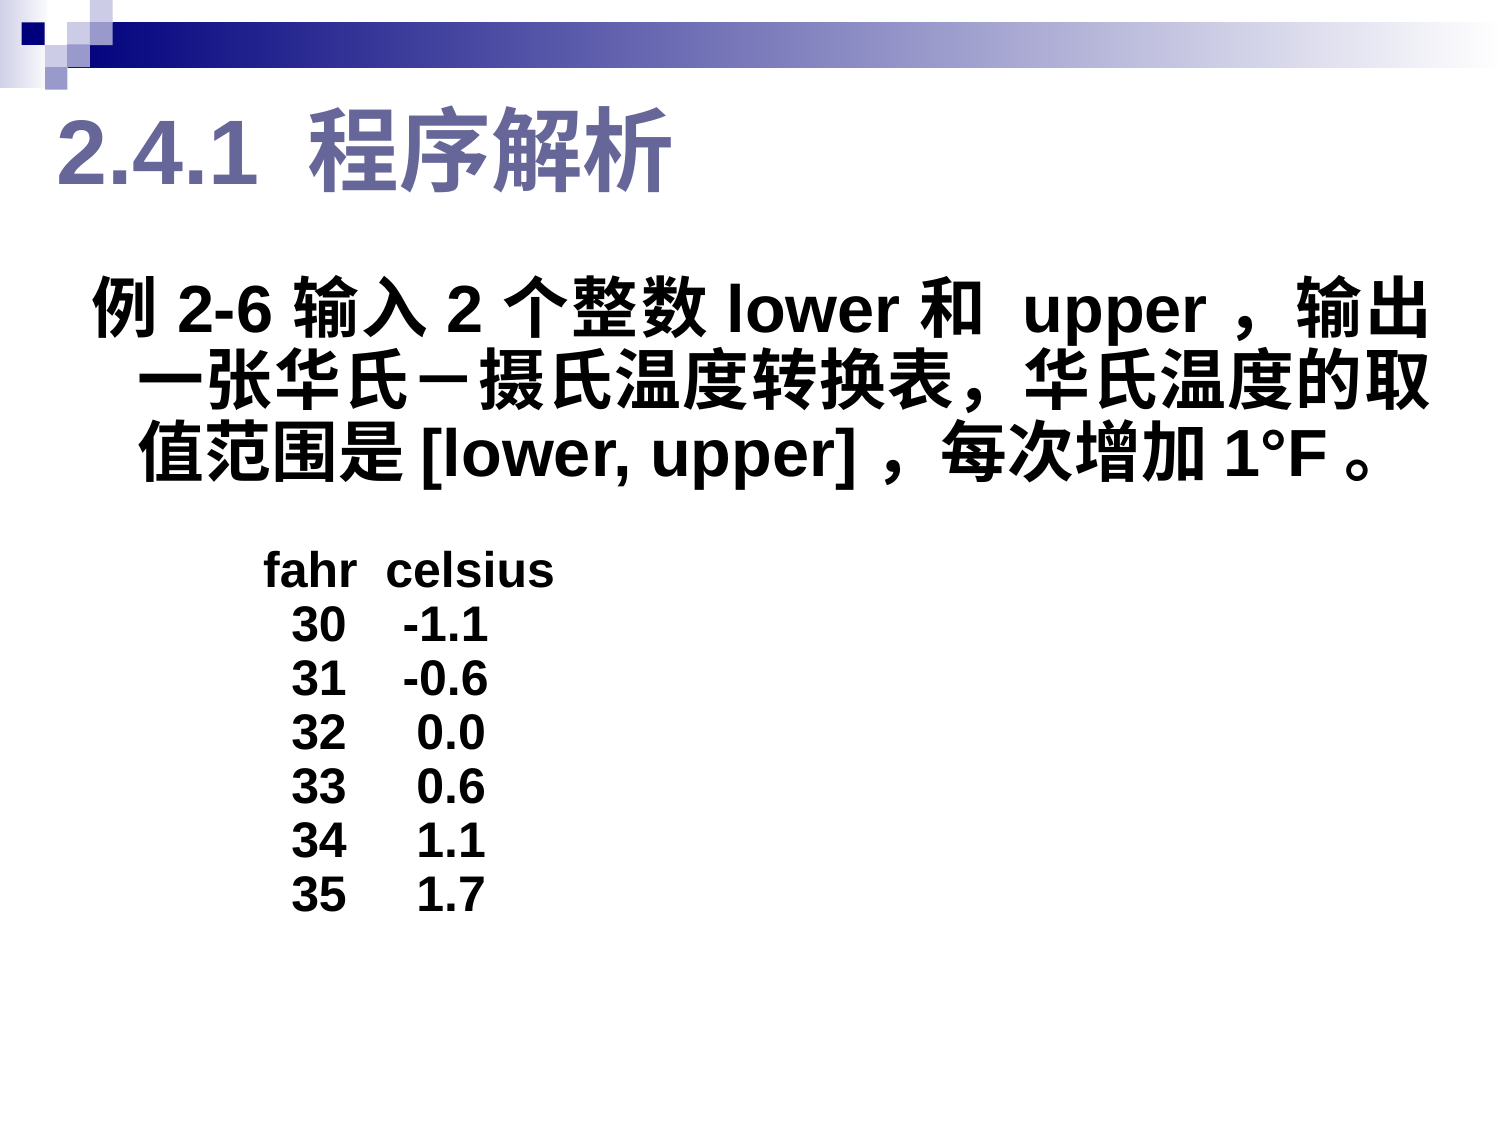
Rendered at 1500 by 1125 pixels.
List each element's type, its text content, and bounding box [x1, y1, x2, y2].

list 例2-6输入2个整数lower和 upper，输出一张华氏－摄氏温度转换表，华氏温度的取值范围是[lower, upper]，每次增加1°F。 fahr celsius 30 -1.1 31 -0.6 32 0.0 33 0.6 34 1.1 35 1.7 [76, 266, 1448, 977]
title 2.4.1 程序解析 [40, 77, 1392, 218]
